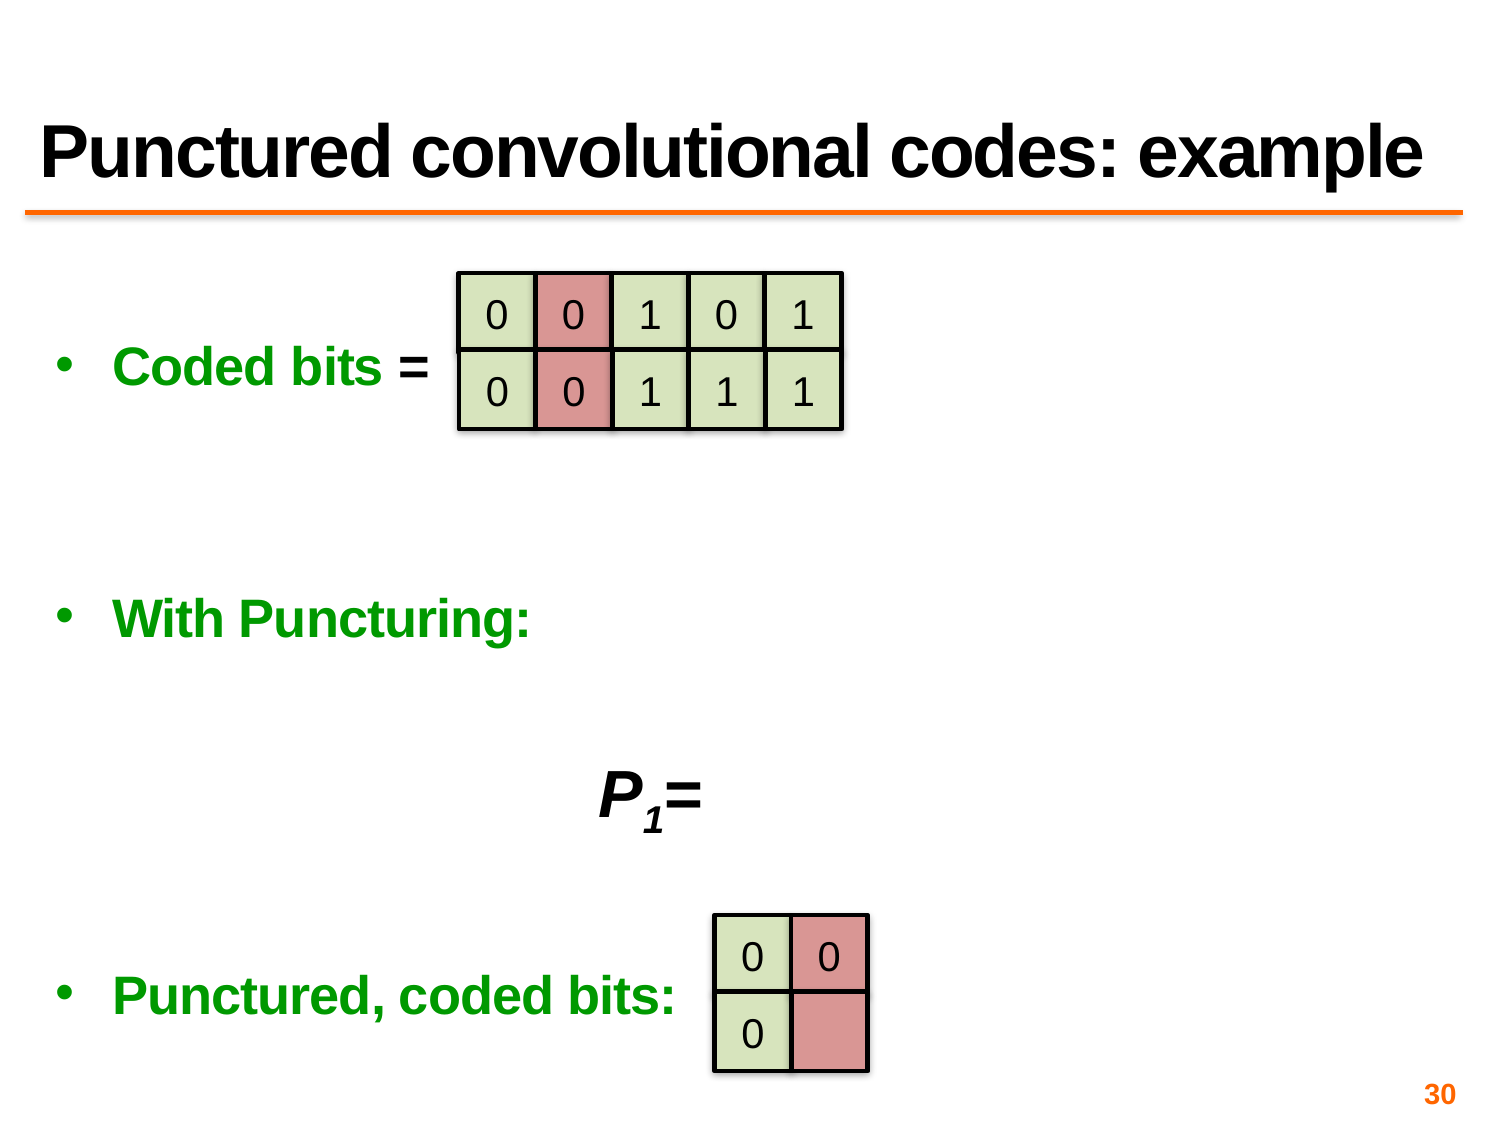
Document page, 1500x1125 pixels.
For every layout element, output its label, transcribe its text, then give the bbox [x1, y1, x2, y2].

text_box Coded bits = With Puncturing: Punctured, coded bits: [49, 262, 1488, 1125]
title Punctured convolutional codes: example [24, 24, 1463, 201]
text_box 0 [535, 349, 610, 430]
text_box [791, 991, 869, 1072]
text_box 1 [764, 272, 842, 349]
text_box 0 [688, 272, 763, 348]
text_box 1 [611, 349, 687, 430]
text_box 0 [714, 914, 789, 990]
text_box 0 [458, 349, 534, 430]
list [24, 237, 1463, 700]
text_box 1 [765, 349, 843, 430]
text_box 1 [611, 272, 687, 348]
text_box 0 [535, 272, 610, 348]
text_box 0 [714, 991, 786, 1072]
text_box 0 [790, 914, 868, 990]
text_box 1 [688, 349, 763, 430]
text_box 0 [458, 272, 534, 349]
